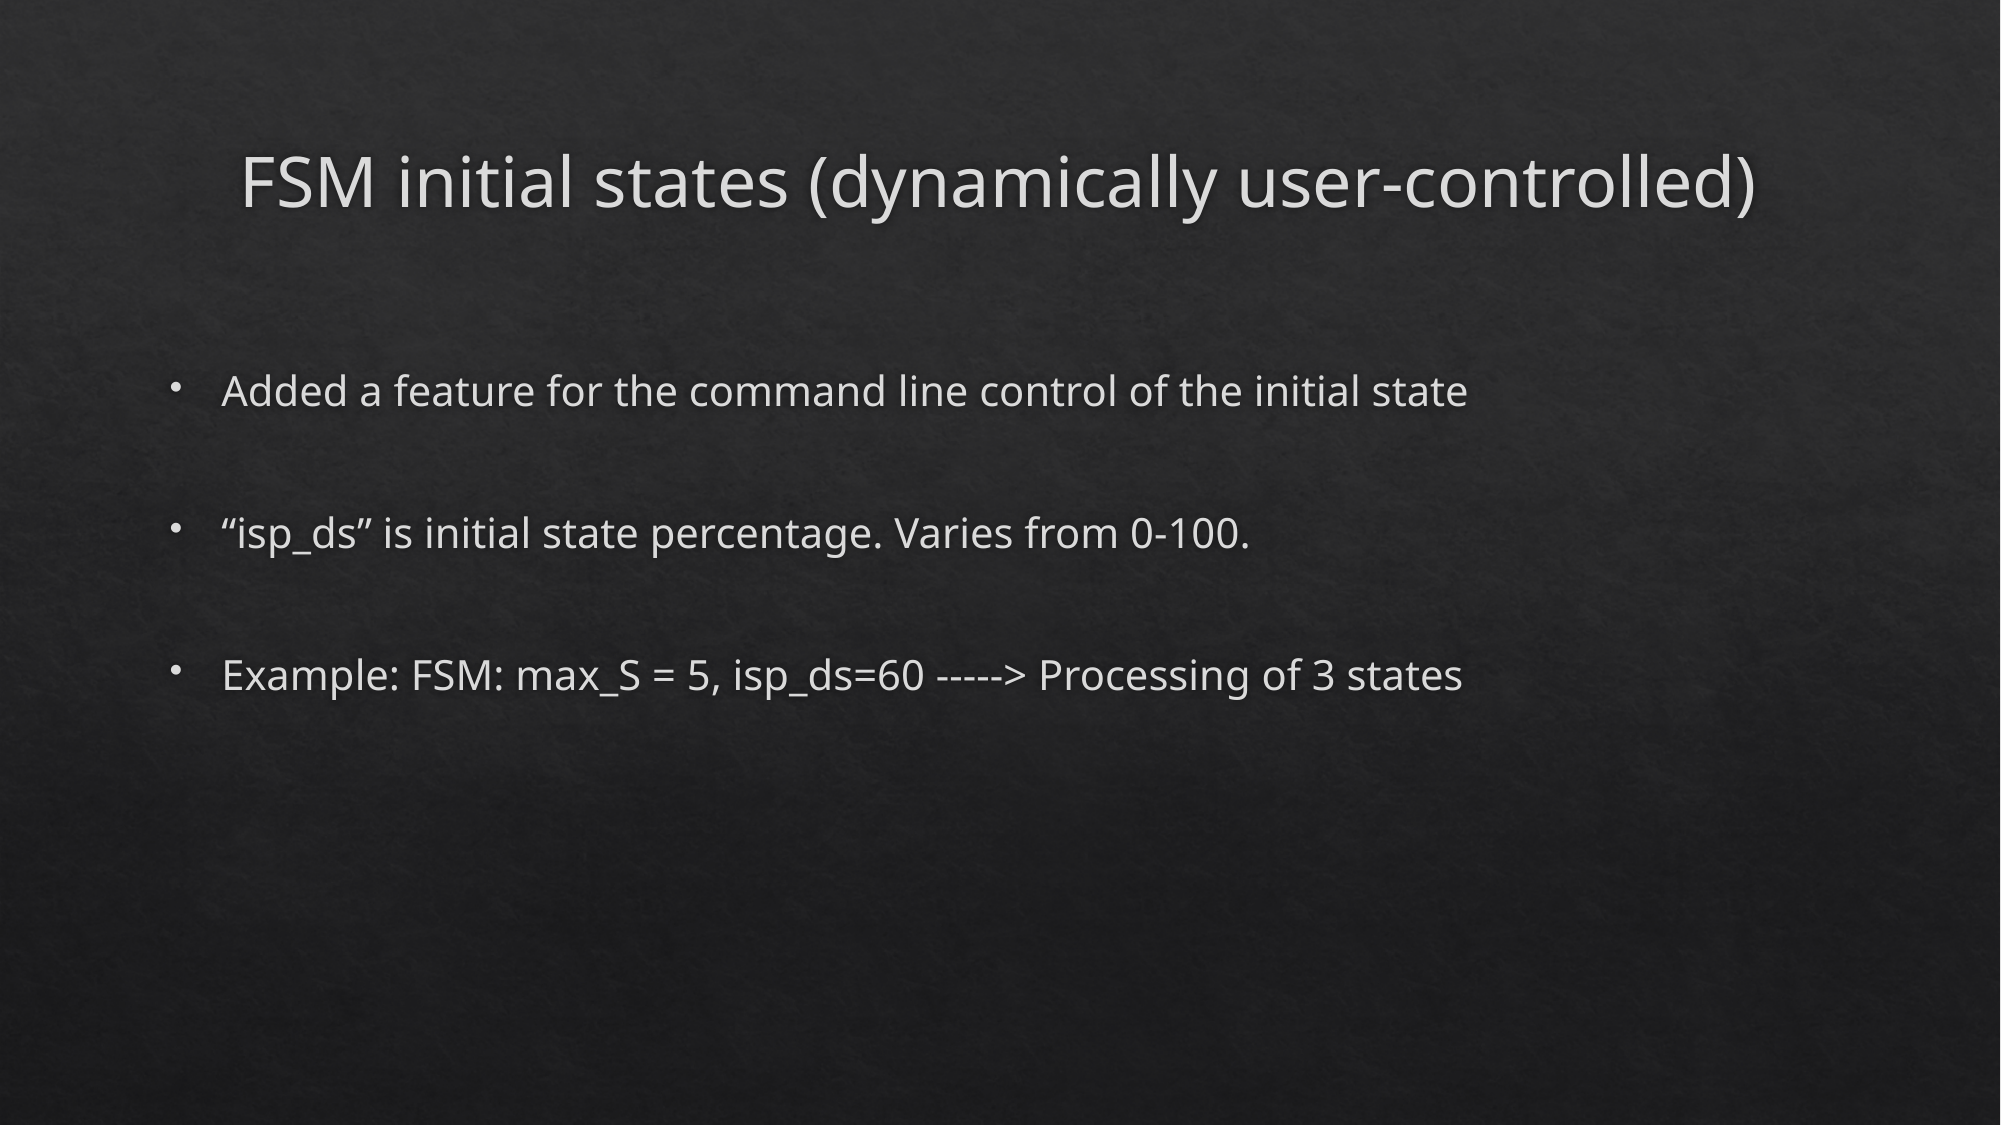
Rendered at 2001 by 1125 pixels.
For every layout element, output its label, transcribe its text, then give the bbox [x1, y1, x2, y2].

title FSM initial states (dynamically user-controlled) [149, 99, 1849, 260]
list Added a feature for the command line control of the initial state “isp_ds” is initial state percentage. Varies from 0-100. Example: FSM: max_S = 5, isp_ds=60 -----> Processing of 3 states [149, 357, 1849, 1024]
